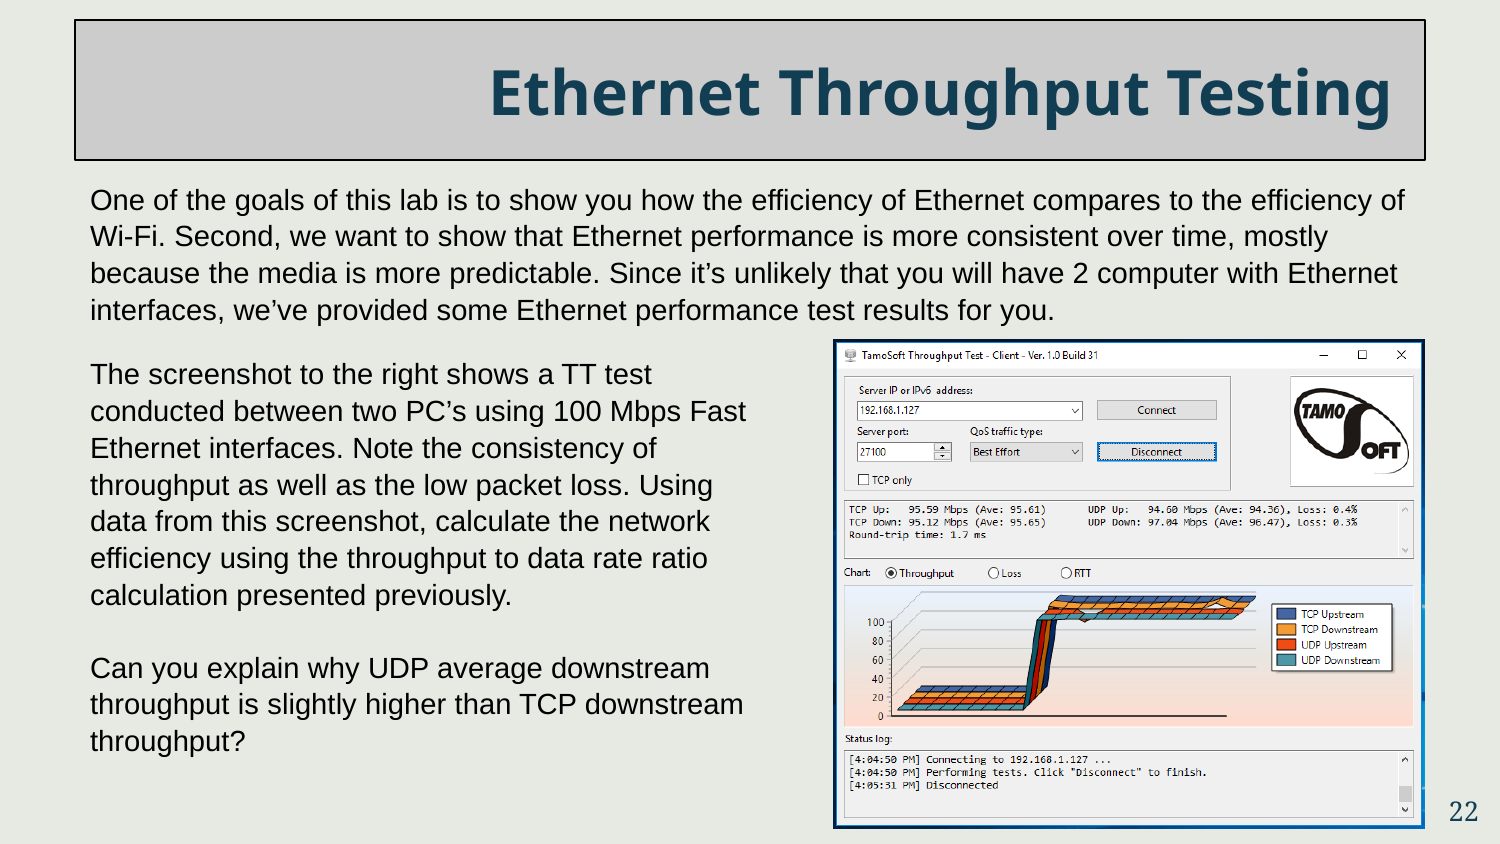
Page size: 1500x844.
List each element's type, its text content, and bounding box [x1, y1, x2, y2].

slide_number 22 [1403, 779, 1494, 844]
text_box The screenshot to the right shows a TT test conducted between two PC’s using 100 Mbps Fast Ethernet interfaces. Note the consistency of throughput as well as the low packet loss. Using data from this screenshot, calculate the network efficiency using the throughput to data rate ratio calculation presented previously. Can you explain why UDP average downstream throughput is slightly higher than TCP downstream throughput? [75, 339, 783, 780]
title Ethernet Throughput Testing [74, 19, 1426, 161]
list One of the goals of this lab is to show you how the efficiency of Ethernet compares to the efficiency of Wi-Fi. Second, we want to show that Ethernet performance is more consistent over time, mostly because the media is more predictable. Since it’s unlikely that you will have 2 computer with Ethernet interfaces, we’ve provided some Ethernet performance test results for you. [75, 164, 1425, 336]
picture [833, 338, 1426, 829]
